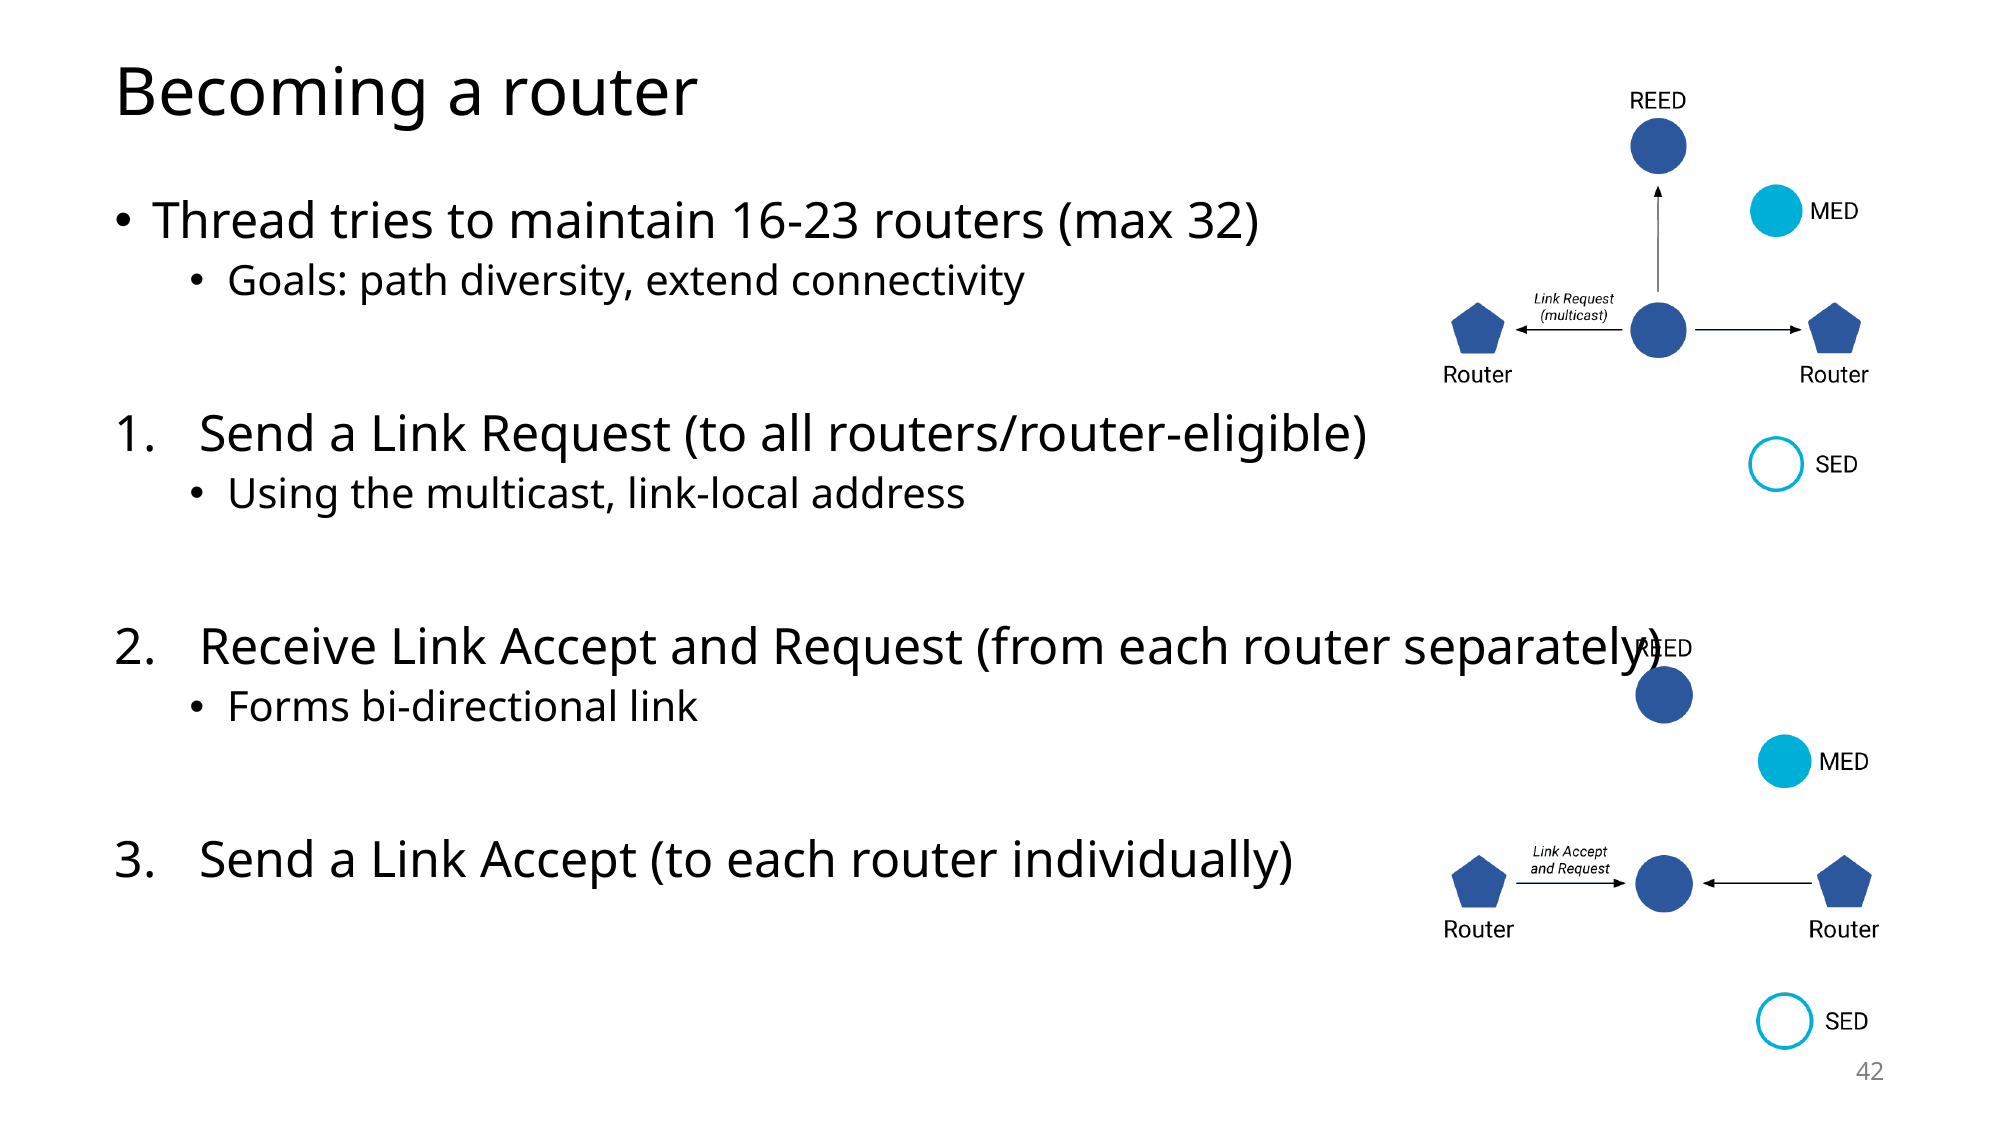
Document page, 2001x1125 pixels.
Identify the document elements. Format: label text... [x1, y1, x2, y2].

picture [1433, 75, 1880, 503]
slide_number 42 [1749, 1042, 1900, 1103]
list Thread tries to maintain 16-23 routers (max 32) Goals: path diversity, extend connectivity Send a Link Request (to all routers/router-eligible) Using the multicast, link-local address Receive Link Accept and Request (from each router separately) Forms bi-directional link Send a Link Accept (to each router individually) [99, 187, 1900, 1013]
picture [1433, 622, 1891, 1061]
title Becoming a router [99, 37, 1900, 150]
